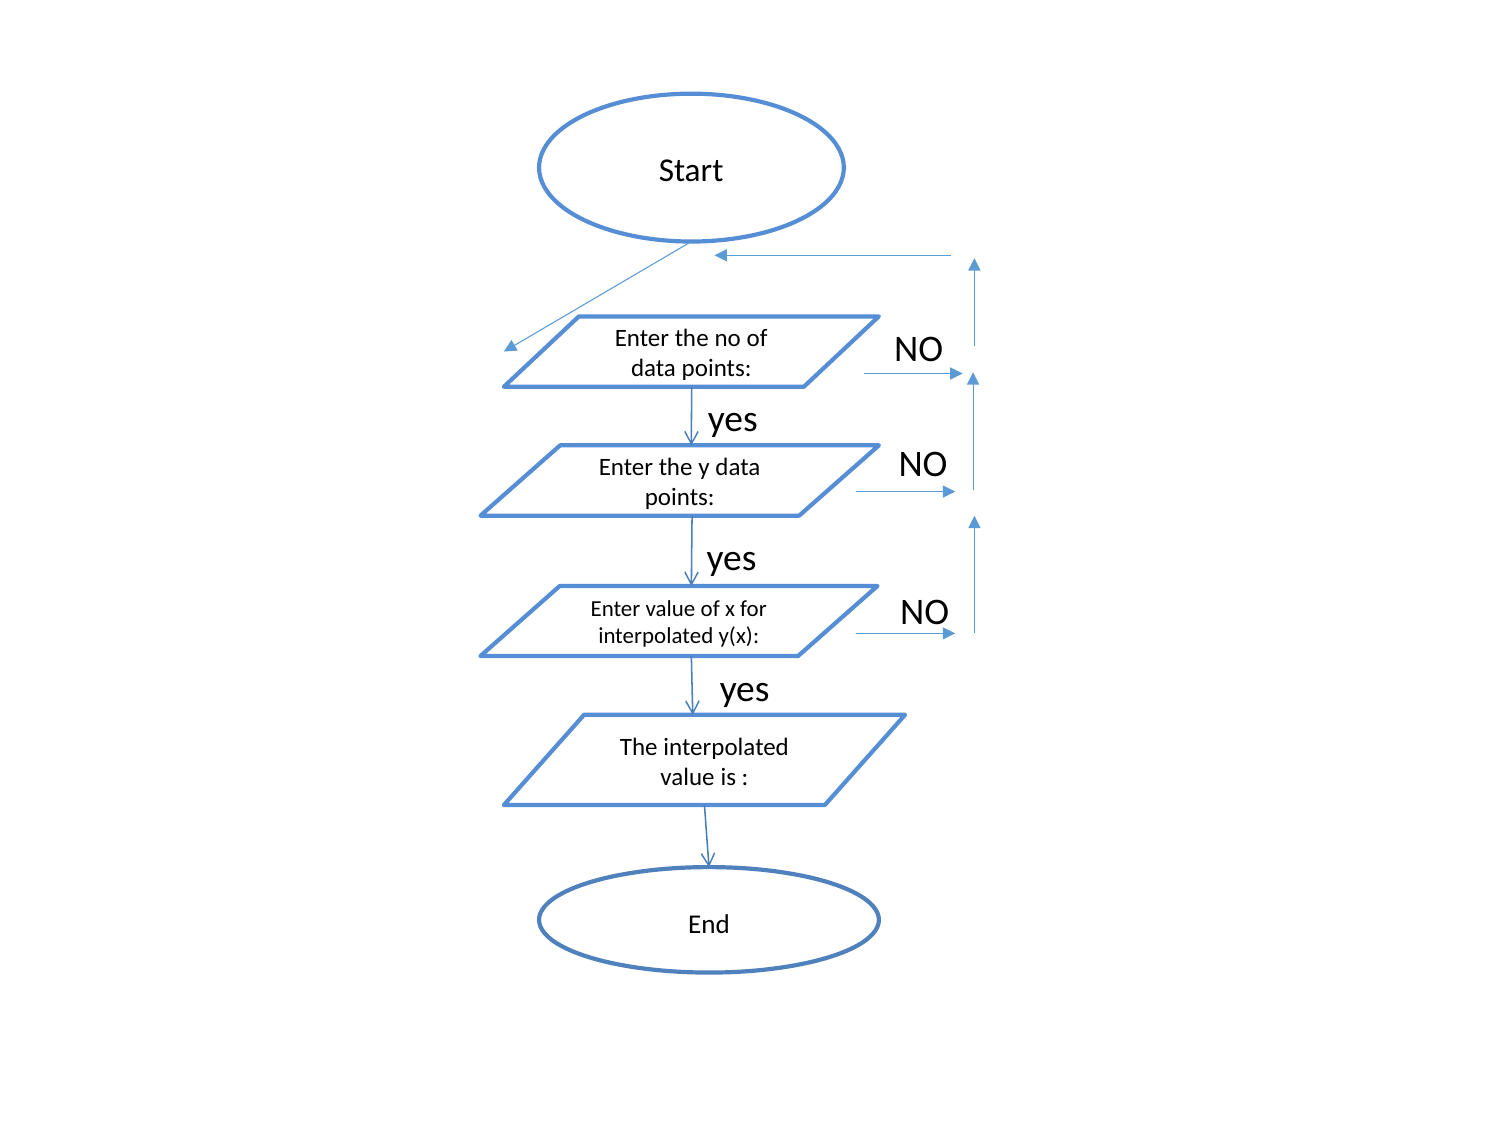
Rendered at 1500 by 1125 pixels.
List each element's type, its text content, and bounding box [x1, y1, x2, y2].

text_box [675, 833, 738, 839]
text_box yes [693, 386, 773, 447]
text_box Enter the y data points: [478, 443, 881, 518]
text_box Start [536, 91, 846, 244]
text_box yes [691, 525, 772, 586]
text_box NO [883, 431, 963, 492]
text_box yes [704, 656, 785, 716]
text_box The interpolated value is : [501, 712, 907, 808]
text_box NO [879, 316, 959, 372]
text_box Enter the no of data points: [501, 314, 881, 389]
text_box Enter value of x for interpolated y(x): [478, 583, 880, 659]
text_box NO [885, 579, 965, 640]
text_box End [536, 865, 882, 975]
